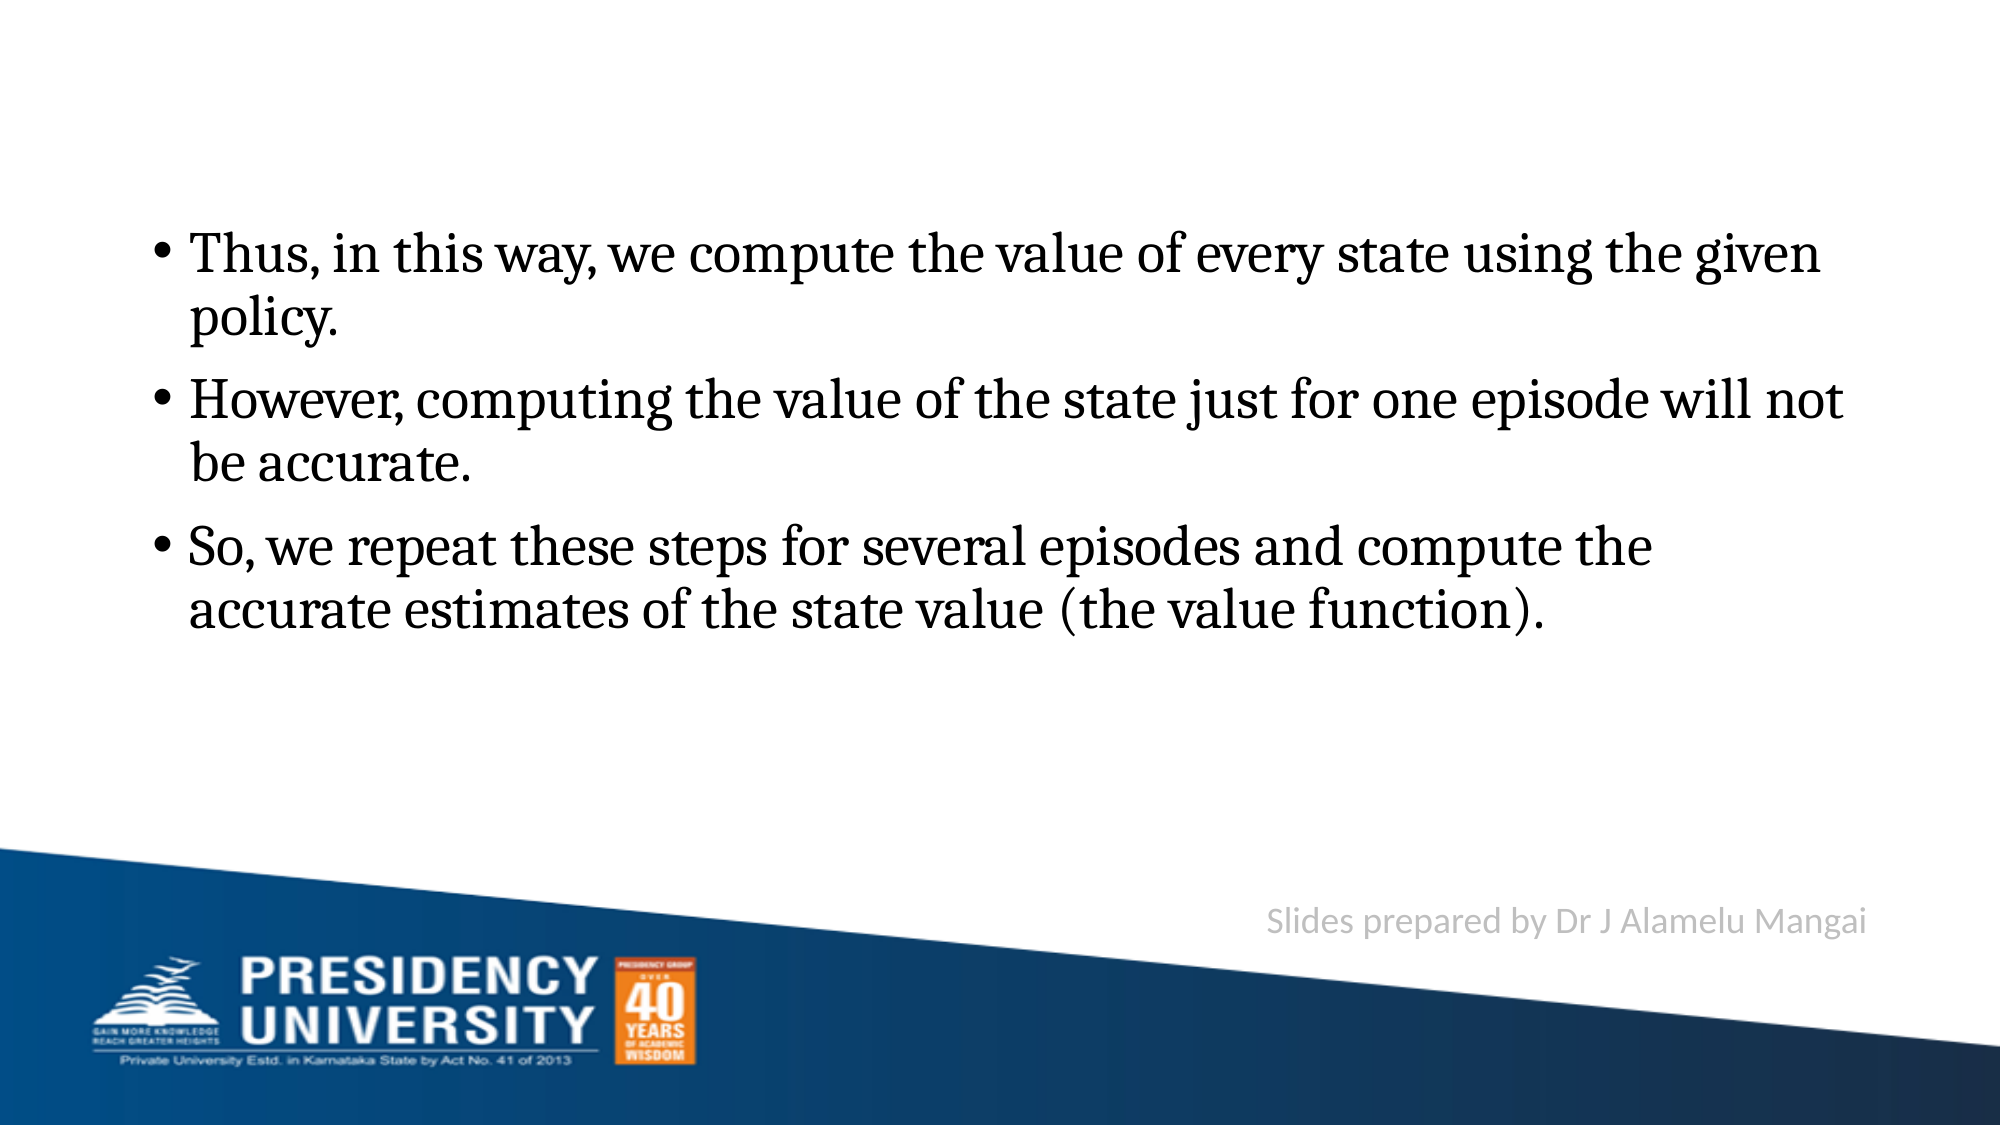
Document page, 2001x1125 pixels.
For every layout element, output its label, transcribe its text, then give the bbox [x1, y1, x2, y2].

list Thus, in this way, we compute the value of every state using the given policy. However, computing the value of the state just for one episode will not be accurate. So, we repeat these steps for several episodes and compute the accurate estimates of the state value (the value function). [137, 214, 1863, 851]
picture [0, 845, 2000, 1125]
